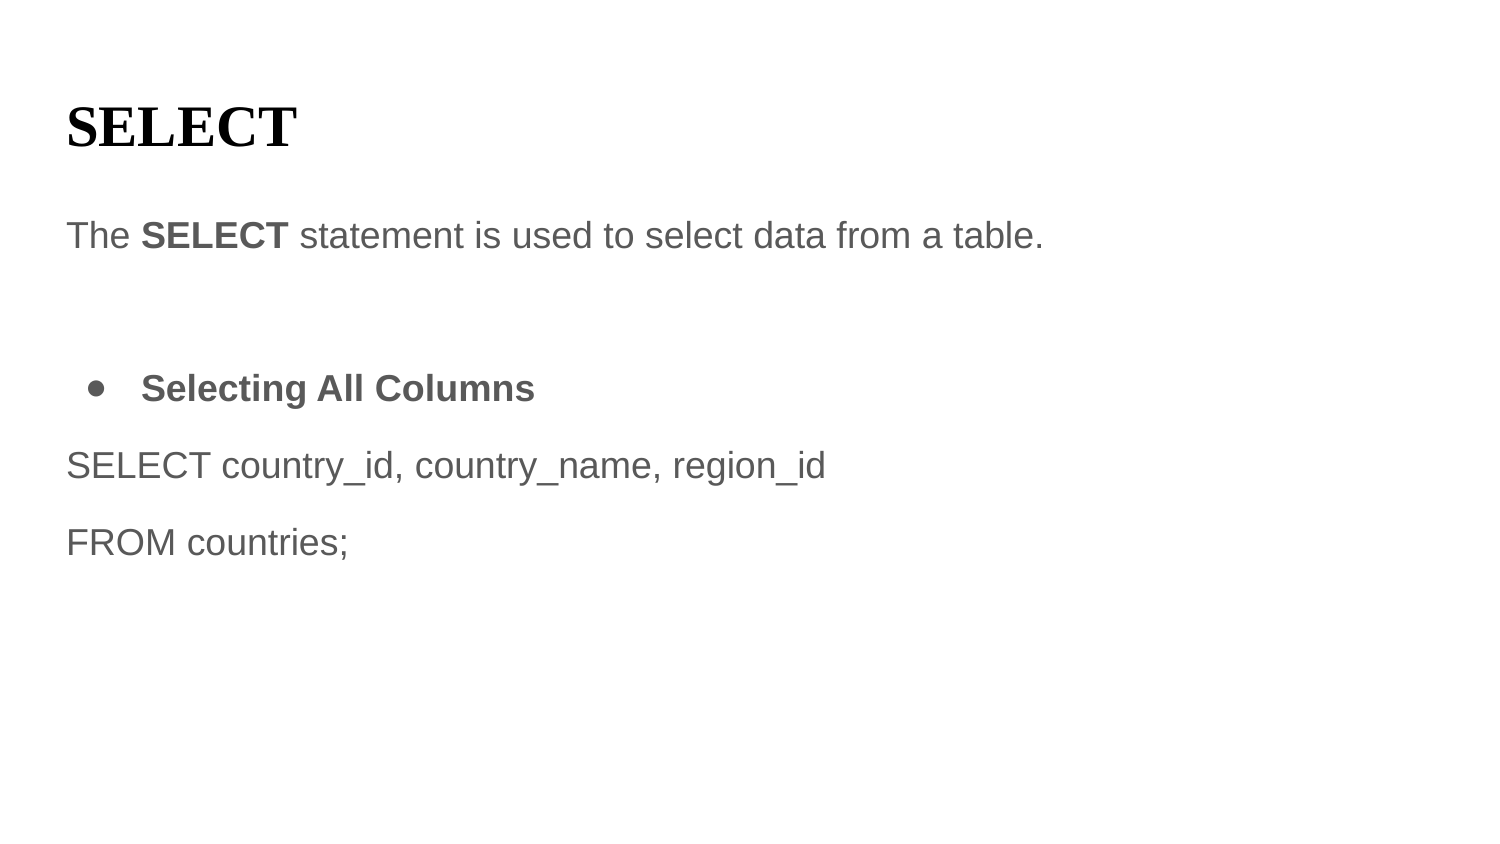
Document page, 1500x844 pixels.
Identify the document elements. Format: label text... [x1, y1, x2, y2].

list The SELECT statement is used to select data from a table. Selecting All Columns SELECT country_id, country_name, region_id FROM countries; [51, 189, 1449, 750]
title SELECT [51, 72, 1449, 167]
